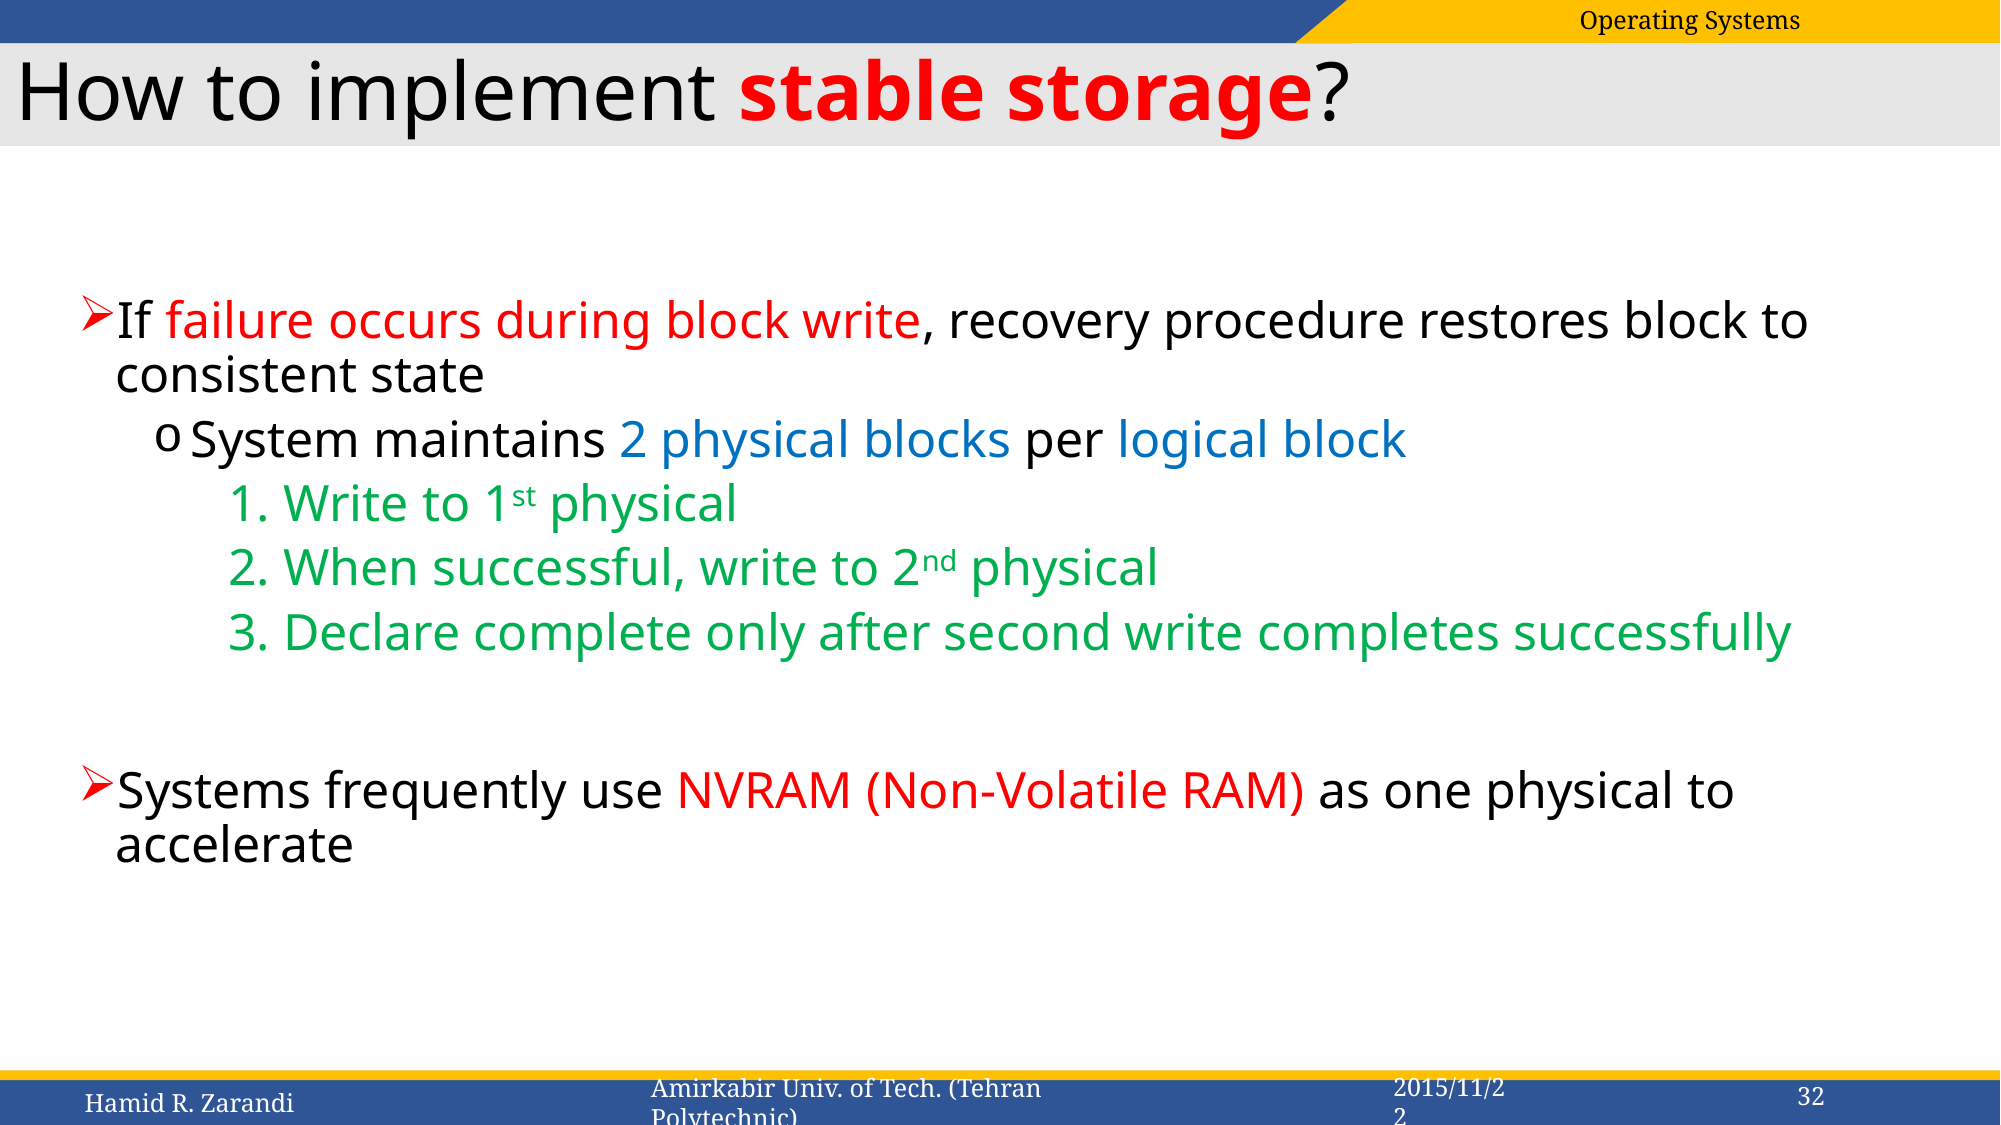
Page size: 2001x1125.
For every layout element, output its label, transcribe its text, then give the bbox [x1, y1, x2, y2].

title How to implement stable storage? [0, 43, 2000, 146]
list If failure occurs during block write, recovery procedure restores block to consistent state System maintains 2 physical blocks per logical block Write to 1st physical When successful, write to 2nd physical Declare complete only after second write completes successfully Systems frequently use NVRAM (Non-Volatile RAM) as one physical to accelerate [63, 207, 1937, 1014]
